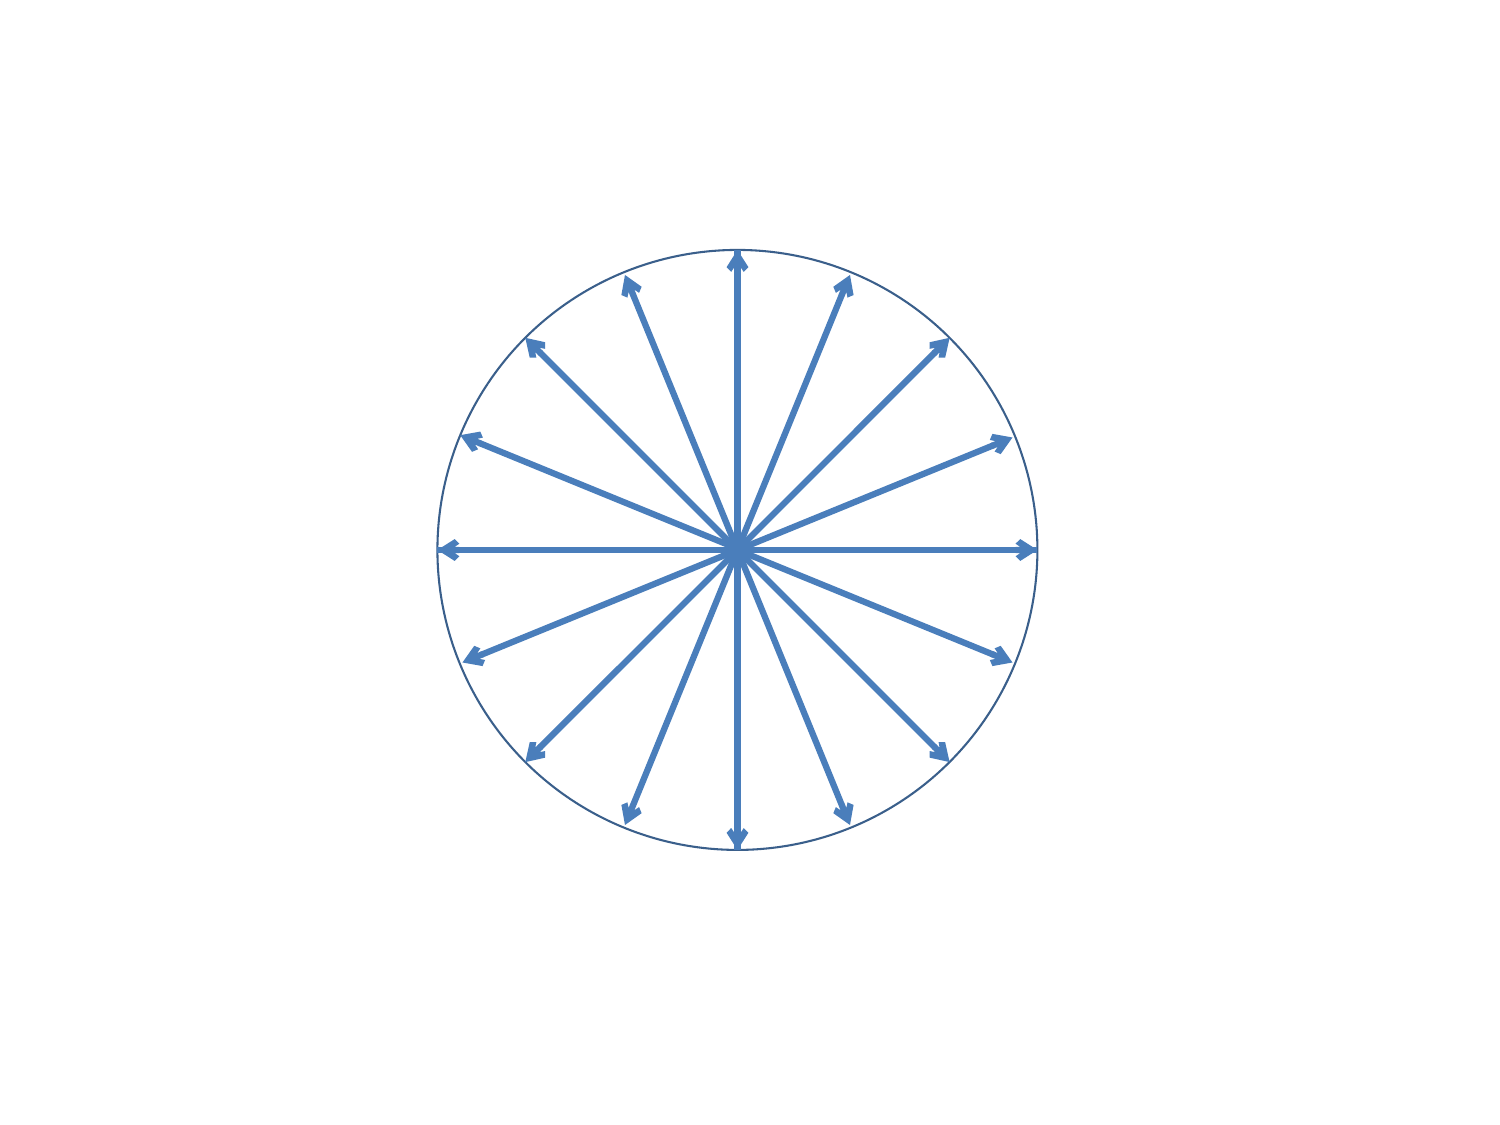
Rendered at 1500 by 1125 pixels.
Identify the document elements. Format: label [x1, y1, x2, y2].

text_box [742, 835, 838, 852]
text_box [637, 835, 732, 852]
text_box [854, 672, 950, 763]
text_box [458, 247, 1040, 761]
text_box [531, 771, 620, 829]
text_box [525, 337, 619, 433]
text_box [435, 557, 457, 663]
text_box [854, 337, 950, 435]
text_box [459, 434, 736, 548]
text_box [851, 549, 1013, 663]
text_box [525, 672, 619, 763]
text_box [624, 274, 738, 435]
text_box [462, 553, 738, 663]
text_box [738, 274, 851, 547]
text_box [741, 549, 851, 826]
text_box [624, 670, 738, 826]
text_box [853, 771, 944, 830]
text_box [435, 445, 454, 551]
text_box [854, 437, 1013, 549]
